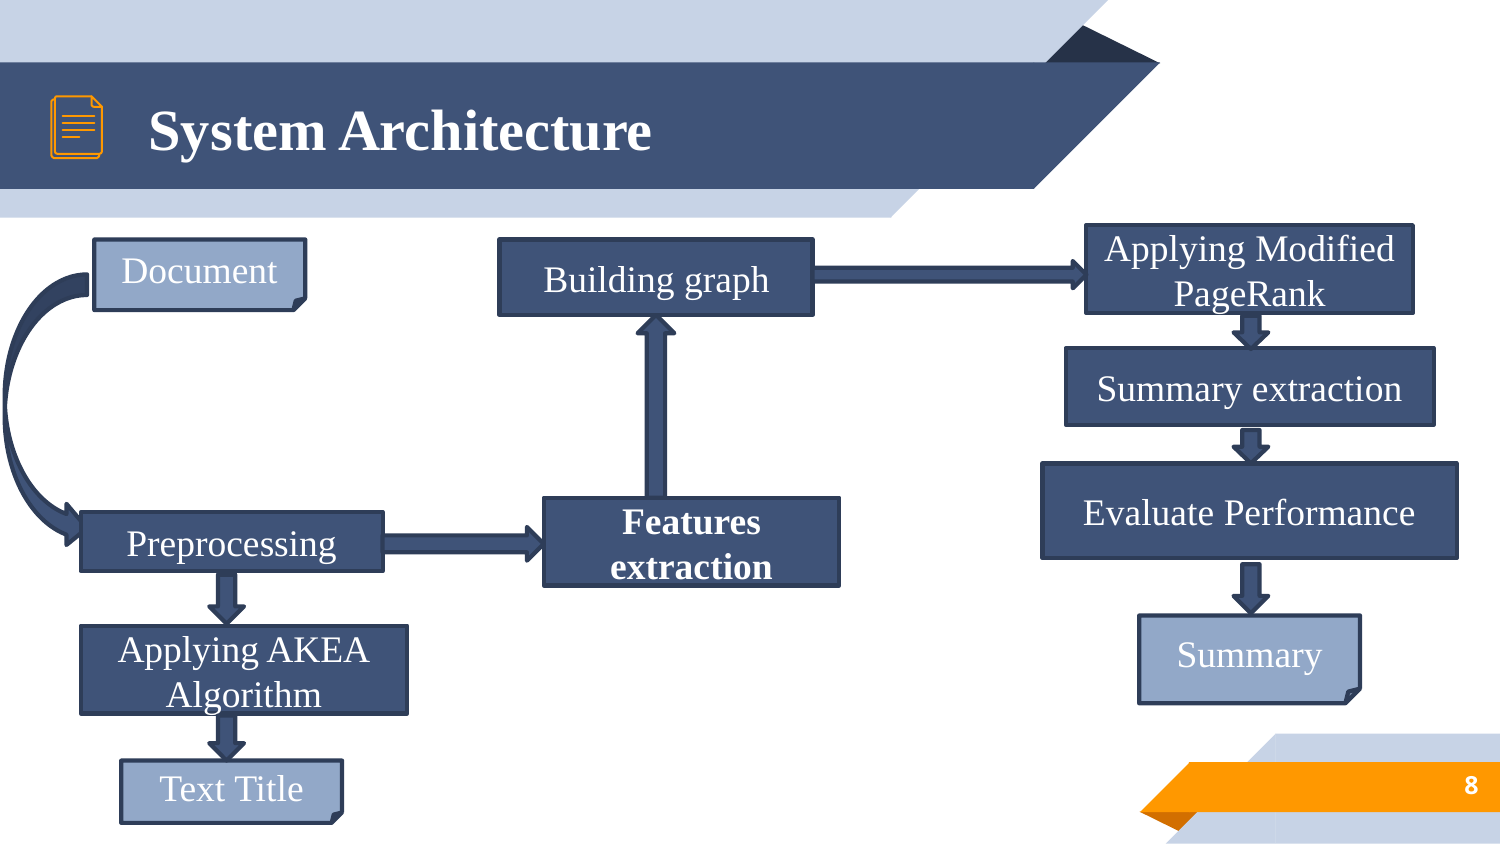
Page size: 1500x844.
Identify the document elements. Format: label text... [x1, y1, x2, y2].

text_box [635, 317, 677, 500]
text_box [810, 259, 1089, 291]
title System Architecture [133, 64, 1035, 190]
text_box Building graph [497, 237, 815, 317]
text_box Summary [1137, 613, 1363, 706]
text_box Document [92, 237, 308, 313]
text_box [2, 272, 90, 547]
text_box Preprocessing [79, 510, 385, 573]
text_box Evaluate Performance [1040, 461, 1459, 560]
text_box [207, 572, 246, 626]
text_box [1231, 562, 1271, 616]
text_box Applying Modified PageRank [1084, 223, 1415, 315]
text_box [1231, 427, 1271, 466]
text_box [1231, 313, 1271, 352]
text_box [207, 713, 246, 763]
text_box Summary extraction [1064, 346, 1436, 427]
text_box Features extraction [542, 496, 841, 588]
text_box Text Title [119, 758, 345, 825]
text_box [380, 525, 542, 563]
slide_number 8 [1249, 760, 1494, 813]
text_box Applying AKEA Algorithm [79, 624, 409, 716]
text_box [50, 96, 103, 159]
